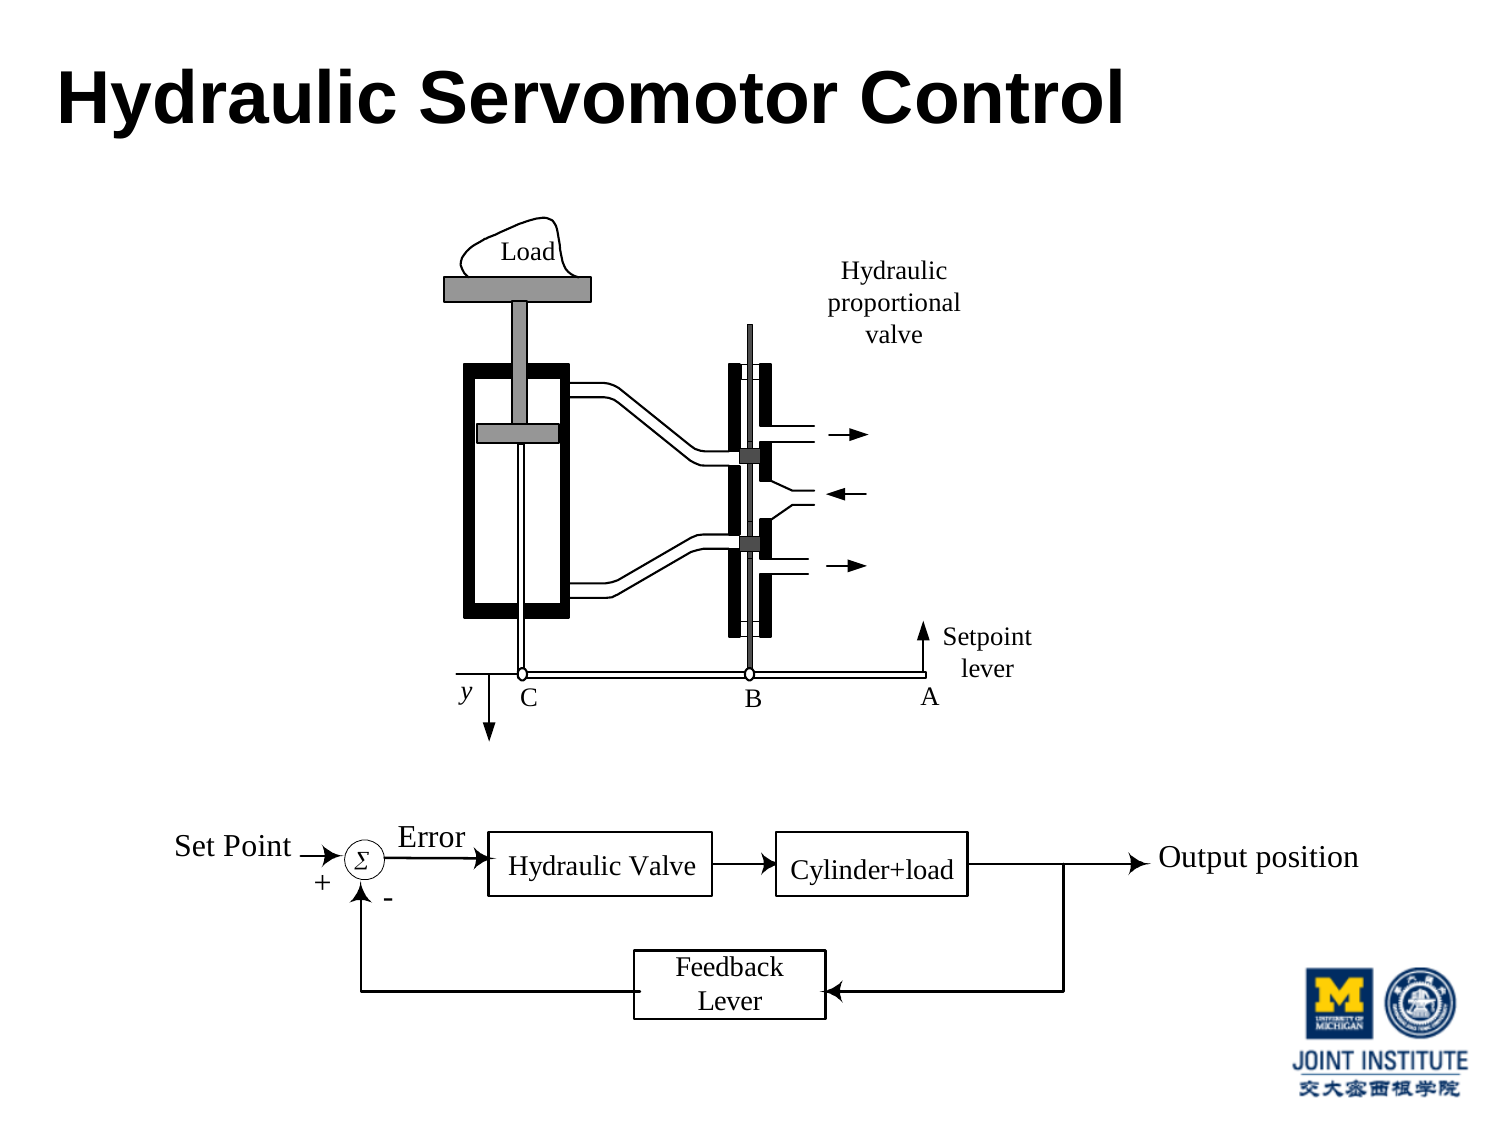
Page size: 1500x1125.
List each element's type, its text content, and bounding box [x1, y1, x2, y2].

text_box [37, 699, 1455, 1055]
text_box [87, 212, 1161, 698]
title Hydraulic Servomotor Control [0, 0, 1500, 188]
picture [1287, 962, 1475, 1103]
